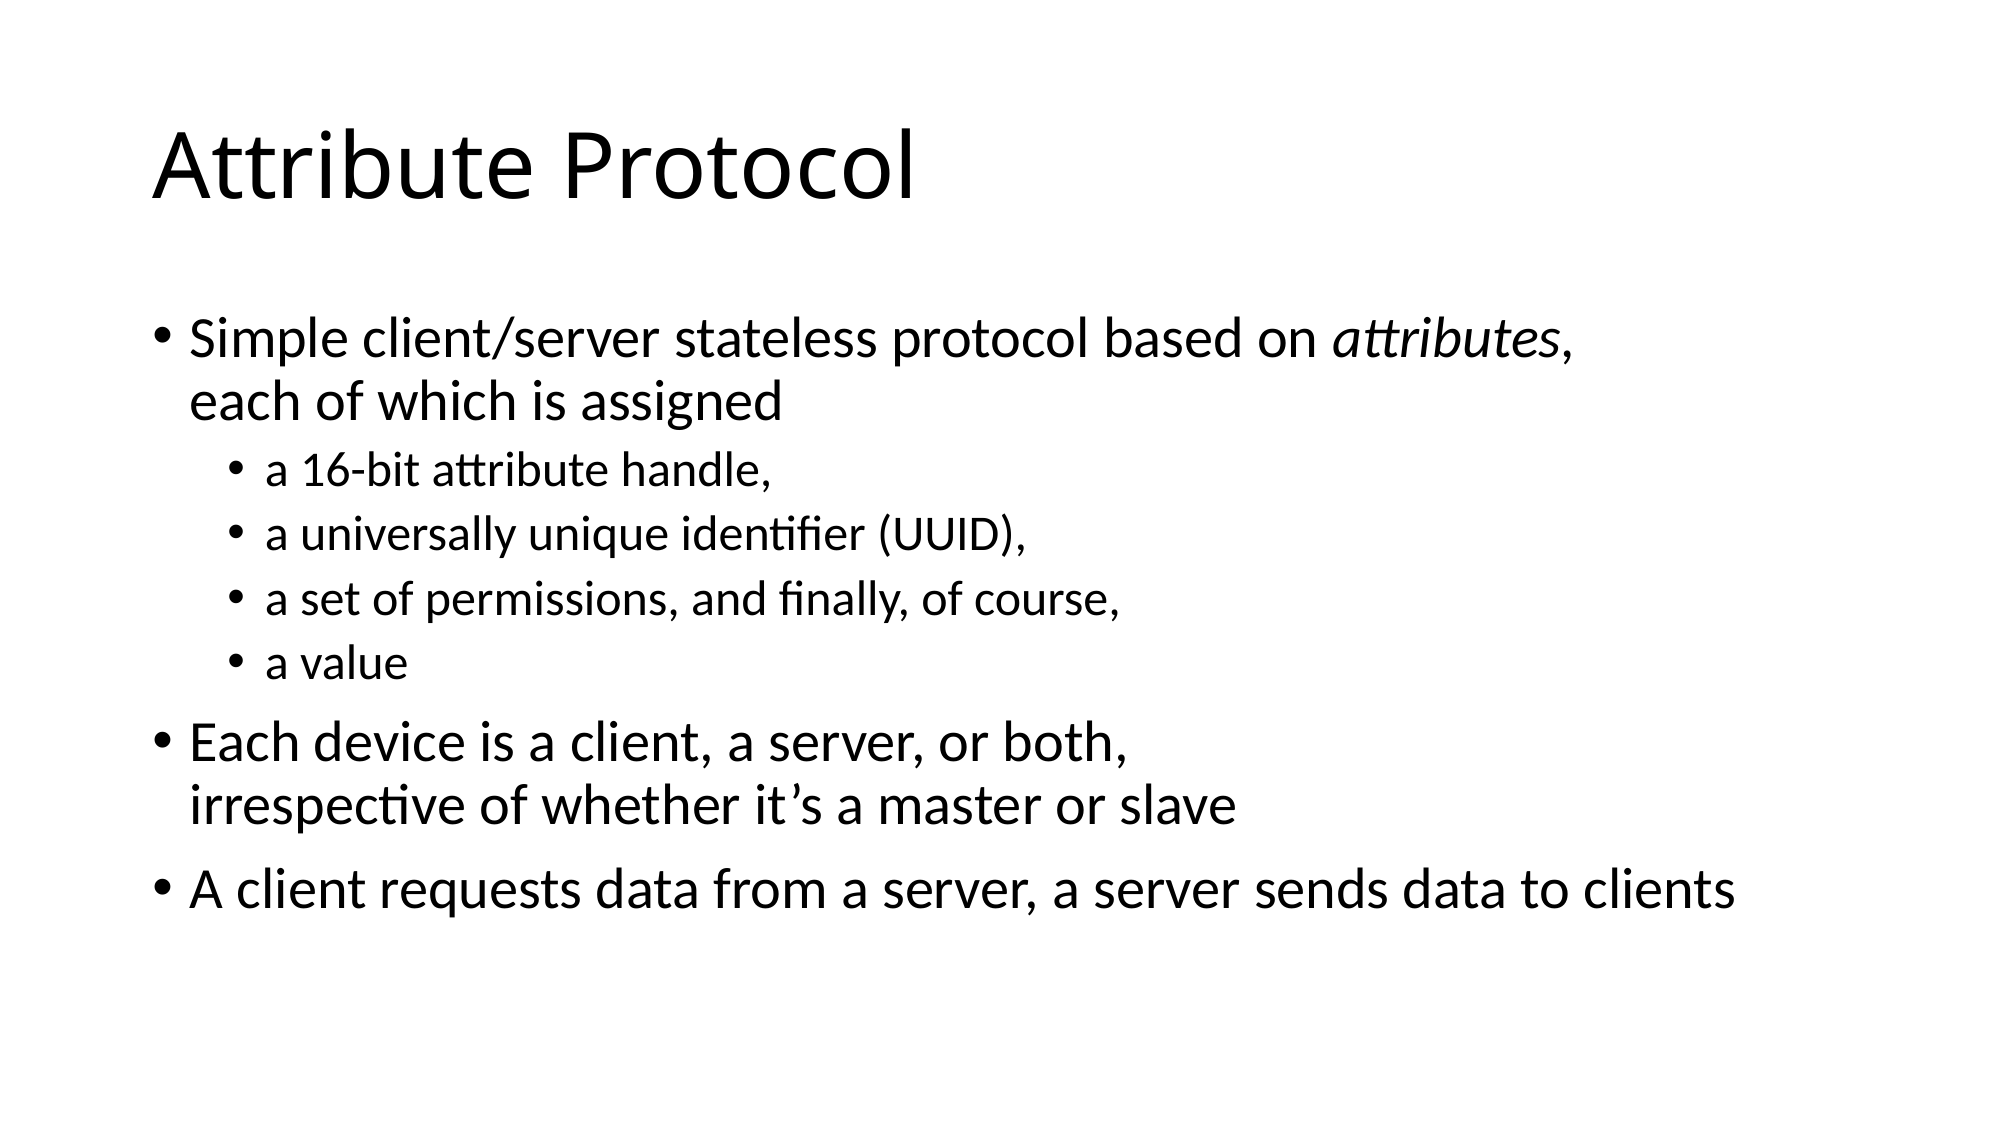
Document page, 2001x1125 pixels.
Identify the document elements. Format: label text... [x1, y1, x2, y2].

title Attribute Protocol [137, 59, 1863, 278]
list Simple client/server stateless protocol based on attributes, each of which is assigned a 16-bit attribute handle, a universally unique identifier (UUID), a set of permissions, and finally, of course, a value Each device is a client, a server, or both, irrespective of whether it’s a master or slave A client requests data from a server, a server sends data to clients [137, 299, 1863, 1014]
